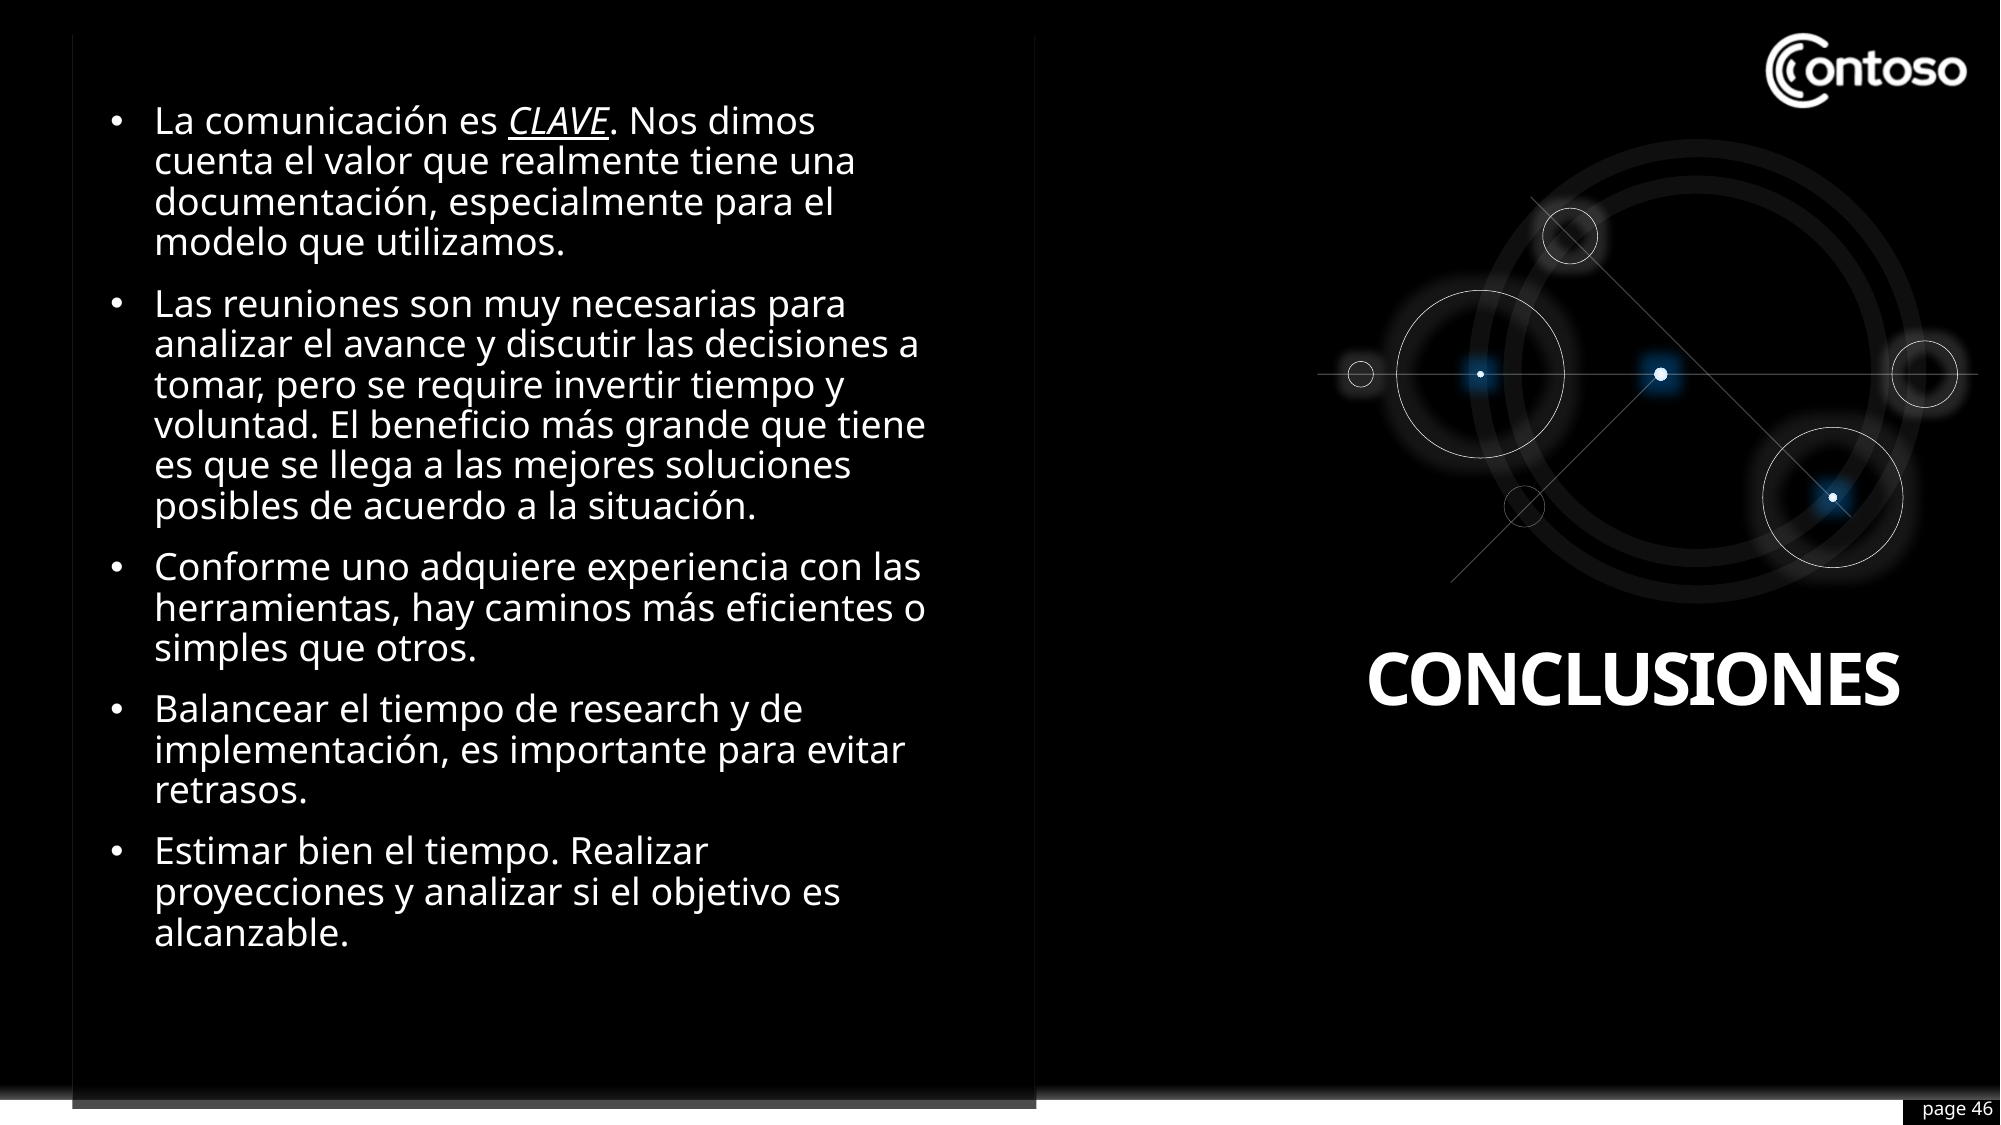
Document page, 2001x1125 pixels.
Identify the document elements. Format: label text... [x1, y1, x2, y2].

title Conclusiones [1068, 602, 1904, 721]
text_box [1317, 148, 1978, 595]
picture [1758, 26, 1974, 110]
list La comunicación es CLAVE. Nos dimos cuenta el valor que realmente tiene una documentación, especialmente para el modelo que utilizamos. Las reuniones son muy necesarias para analizar el avance y discutir las decisiones a tomar, pero se require invertir tiempo y voluntad. El beneficio más grande que tiene es que se llega a las mejores soluciones posibles de acuerdo a la situación. Conforme uno adquiere experiencia con las herramientas, hay caminos más eficientes o simples que otros. Balancear el tiempo de research y de implementación, es importante para evitar retrasos. Estimar bien el tiempo. Realizar proyecciones y analizar si el objetivo es alcanzable. [110, 102, 935, 983]
slide_number page 46 [1903, 1096, 1994, 1123]
